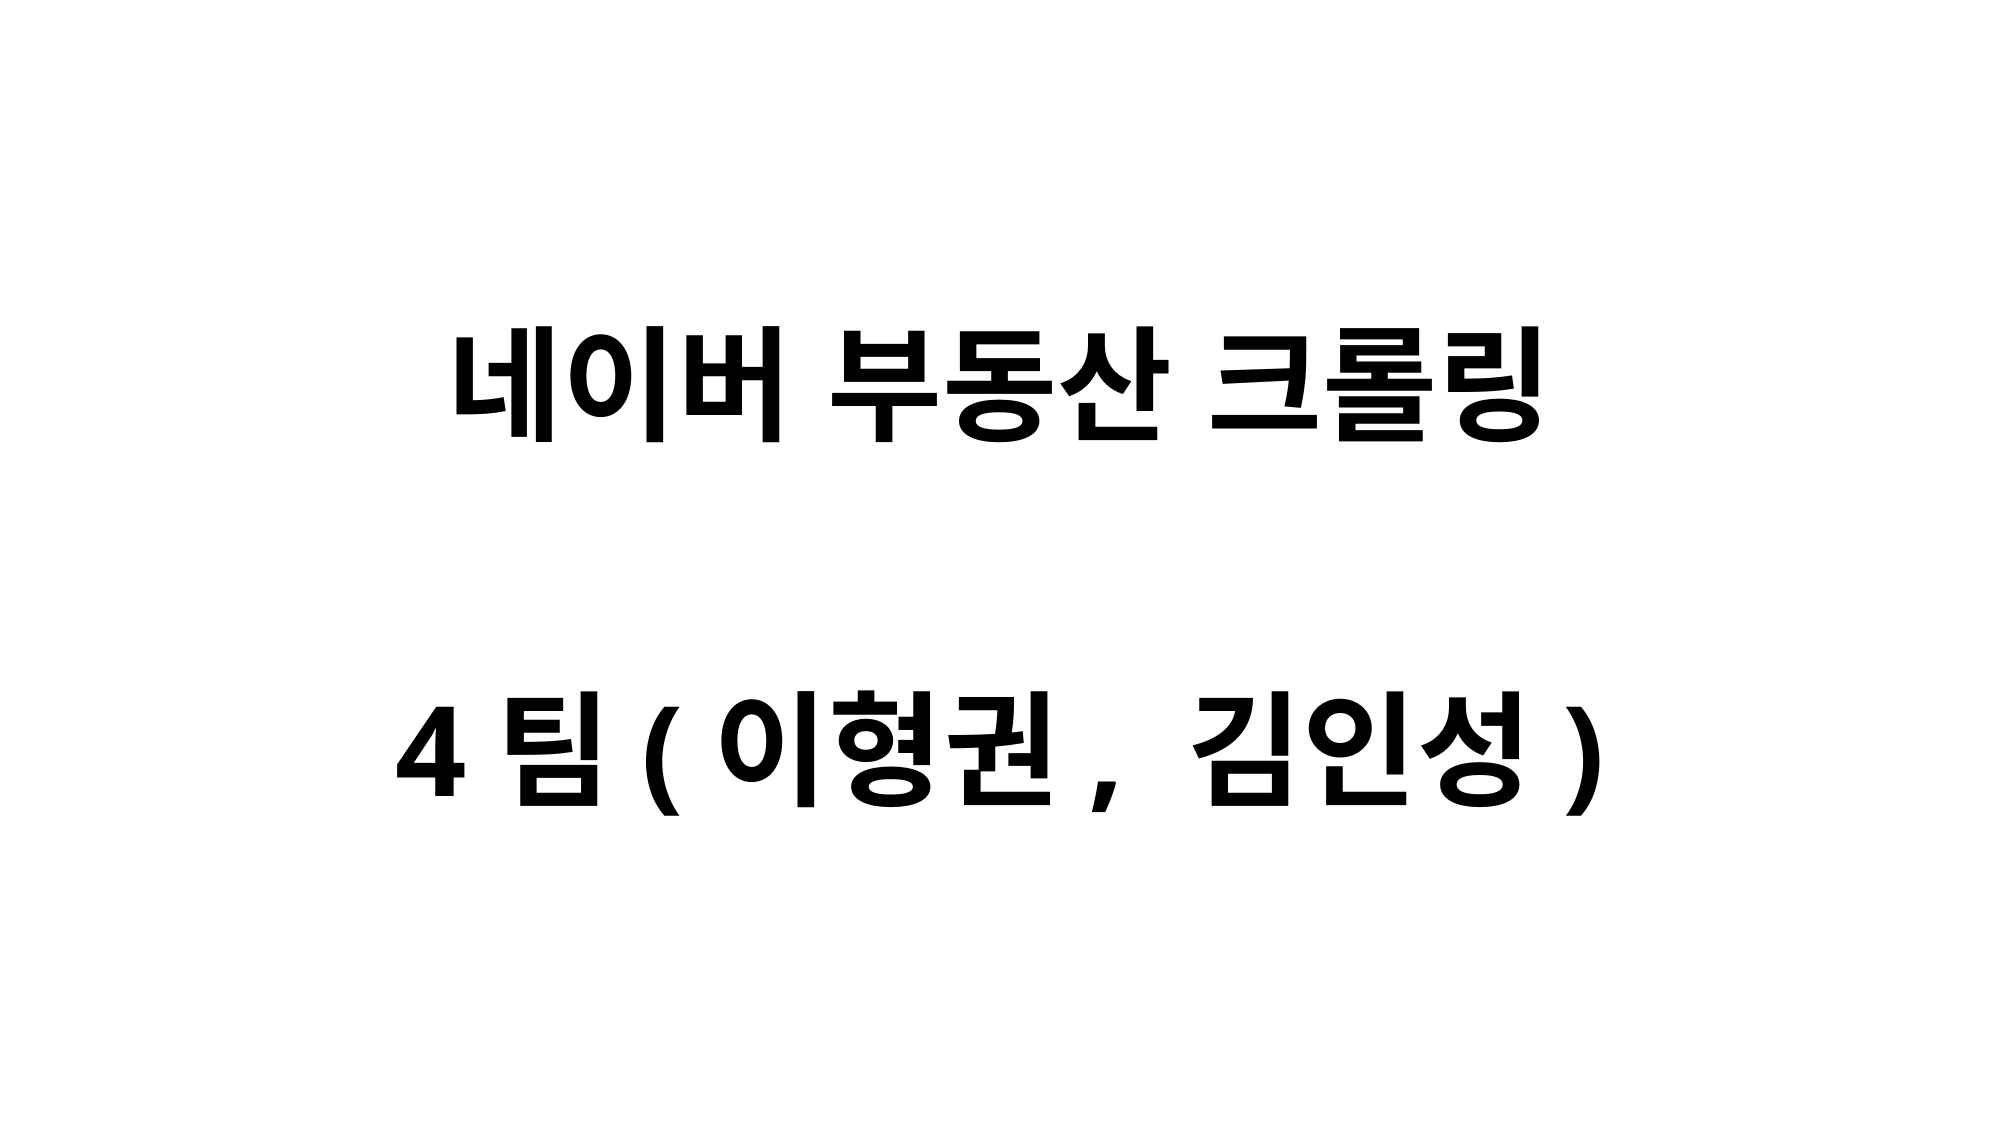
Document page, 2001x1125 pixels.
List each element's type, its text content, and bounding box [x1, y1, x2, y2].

title 네이버 부동산 크롤링 [249, 73, 1750, 438]
text_box 4팀(이형권, 김인성) [249, 438, 1750, 831]
